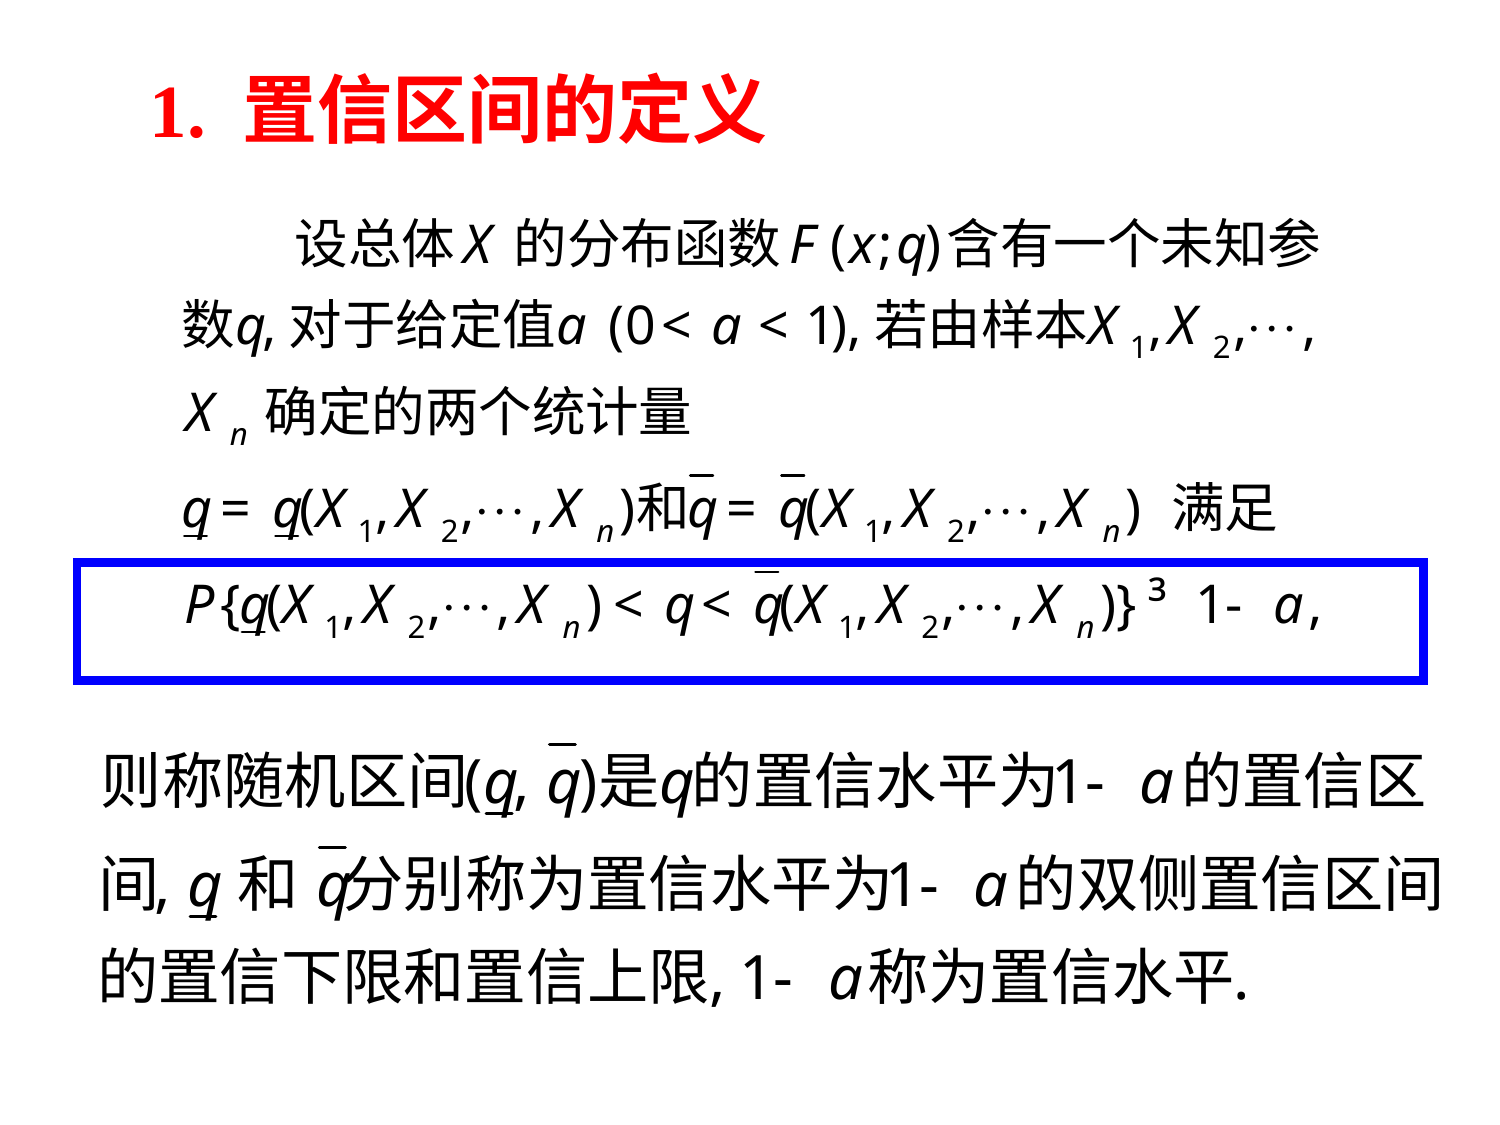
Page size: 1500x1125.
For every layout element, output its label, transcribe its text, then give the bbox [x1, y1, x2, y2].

text_box 1. 置信区间的定义 [134, 54, 1076, 160]
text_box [94, 727, 1500, 1025]
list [174, 207, 1331, 650]
text_box [76, 562, 1424, 681]
